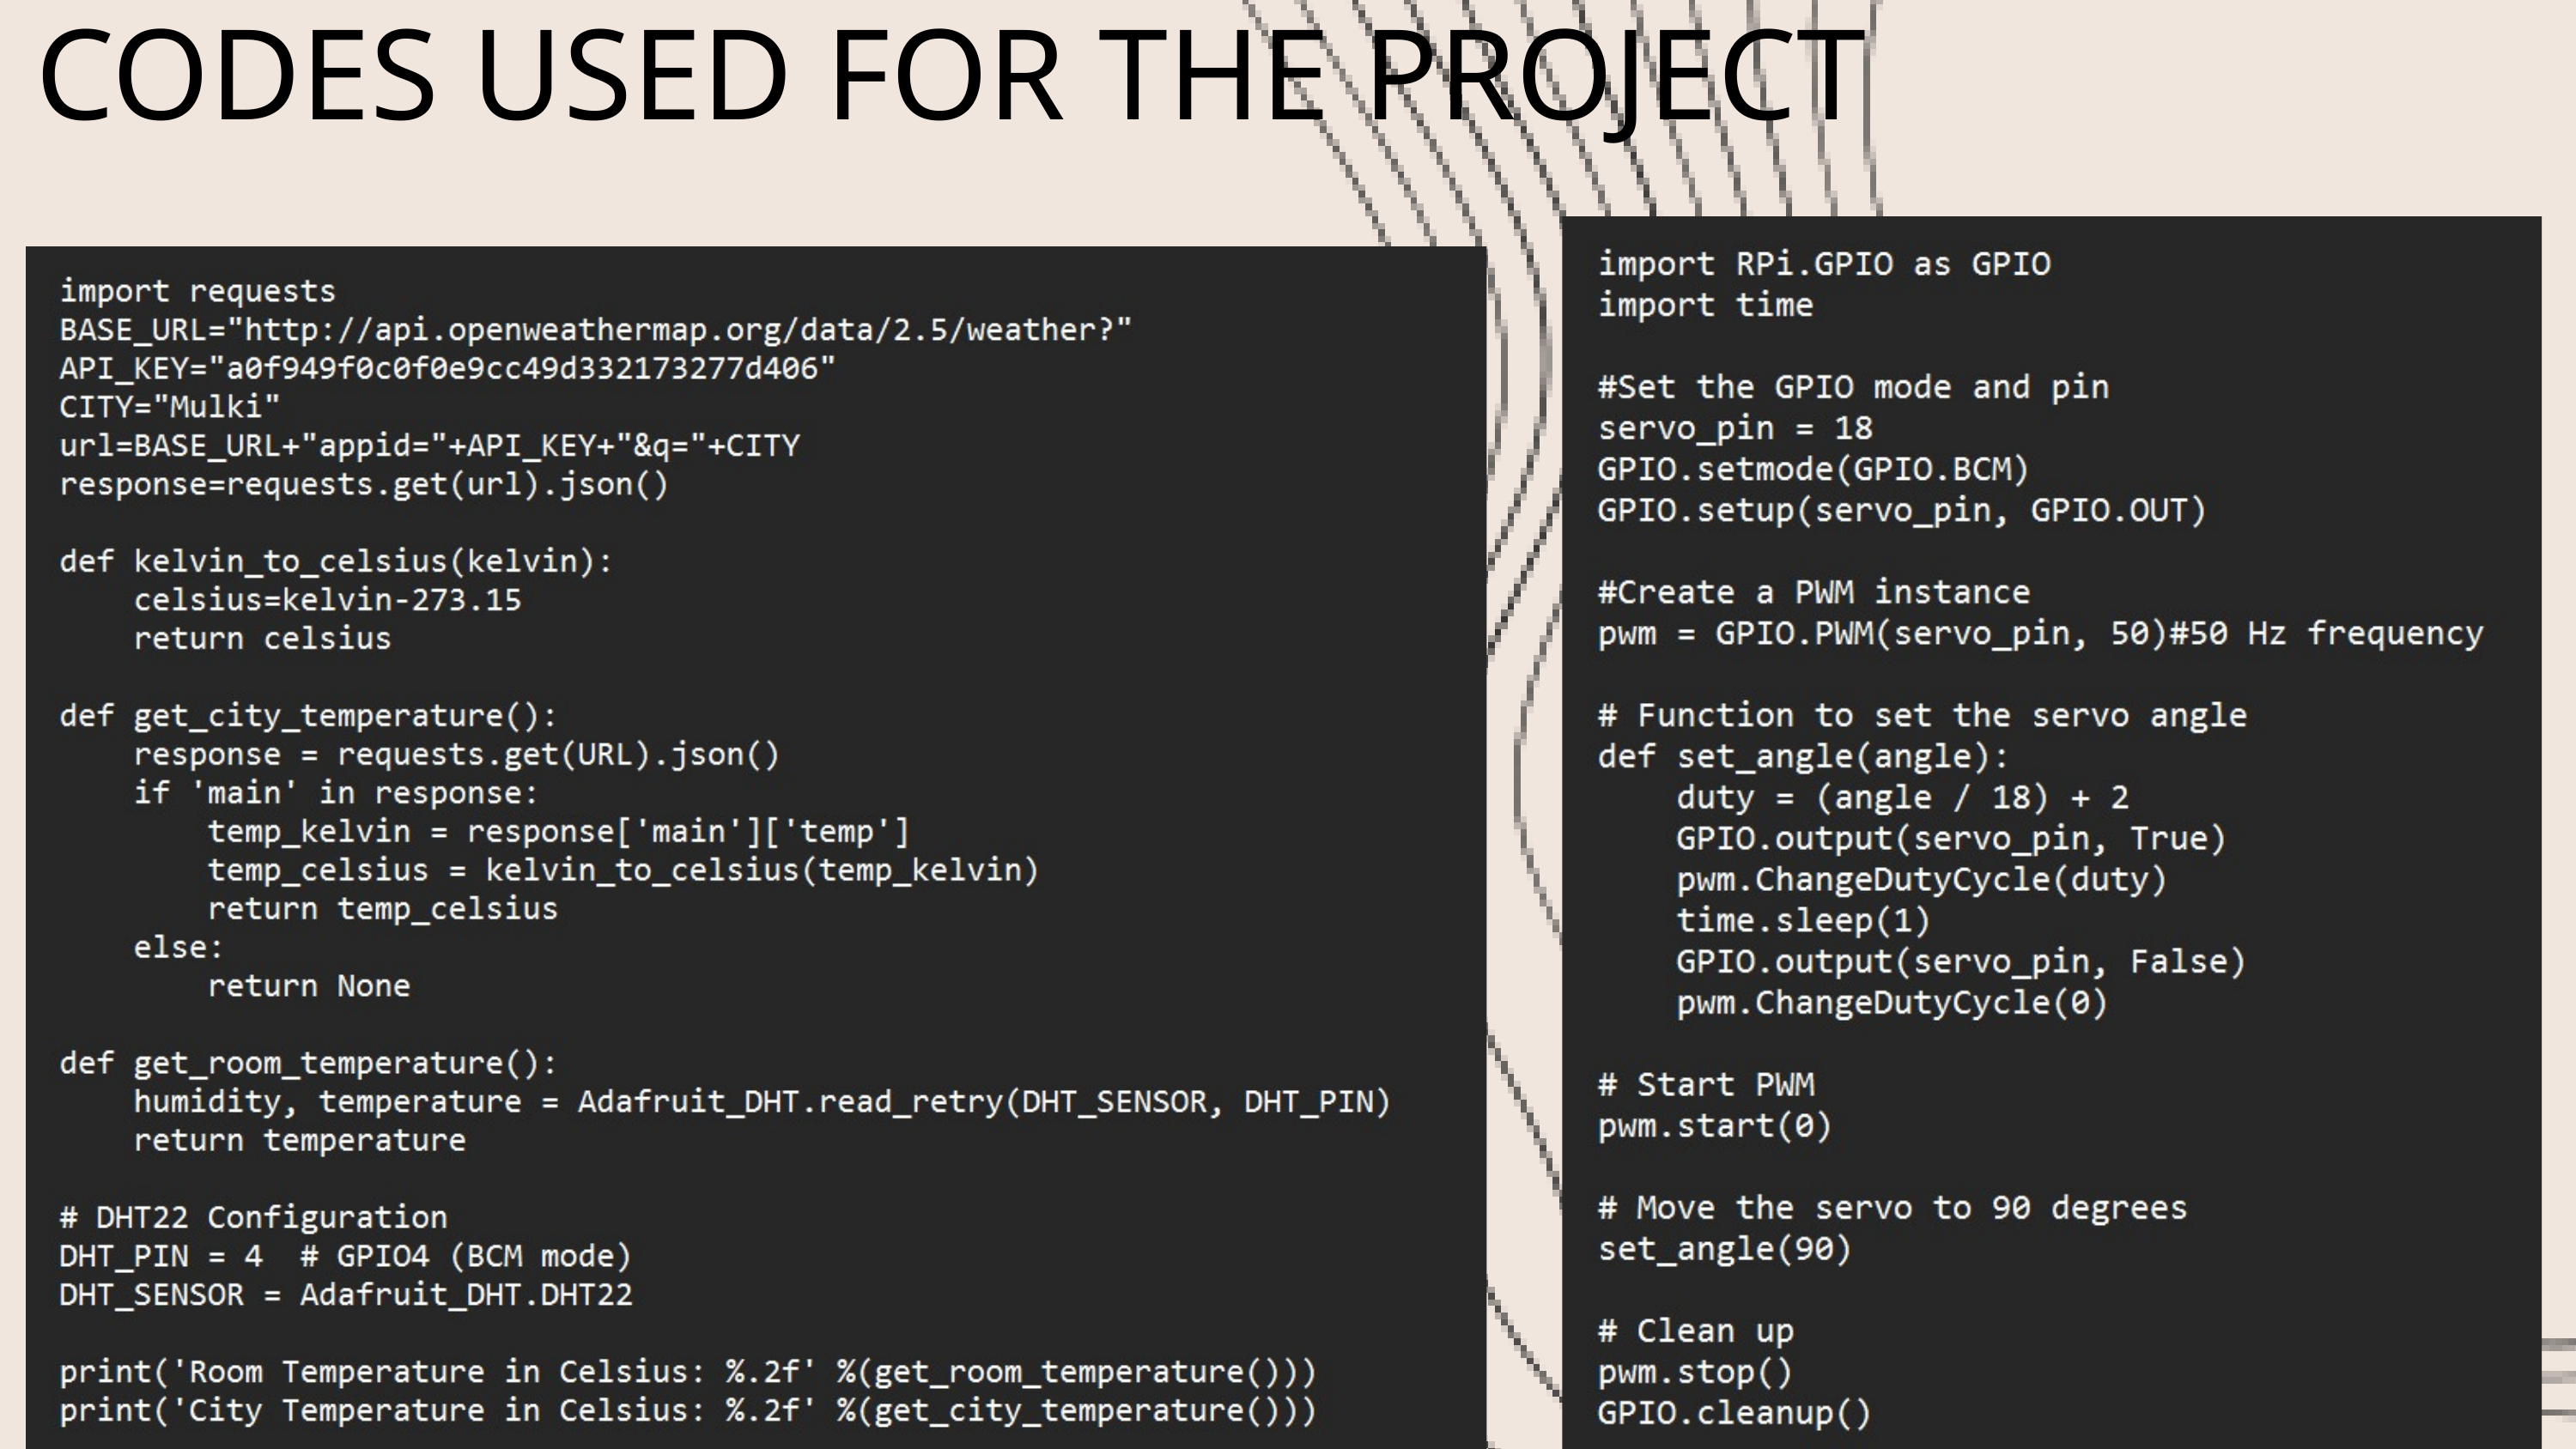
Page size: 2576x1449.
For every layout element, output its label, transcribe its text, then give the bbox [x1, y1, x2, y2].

text_box [1562, 216, 2543, 1449]
text_box CODES USED FOR THE PROJECT [0, 9, 1904, 145]
text_box [25, 246, 1487, 1449]
text_box [1200, 0, 2576, 1449]
